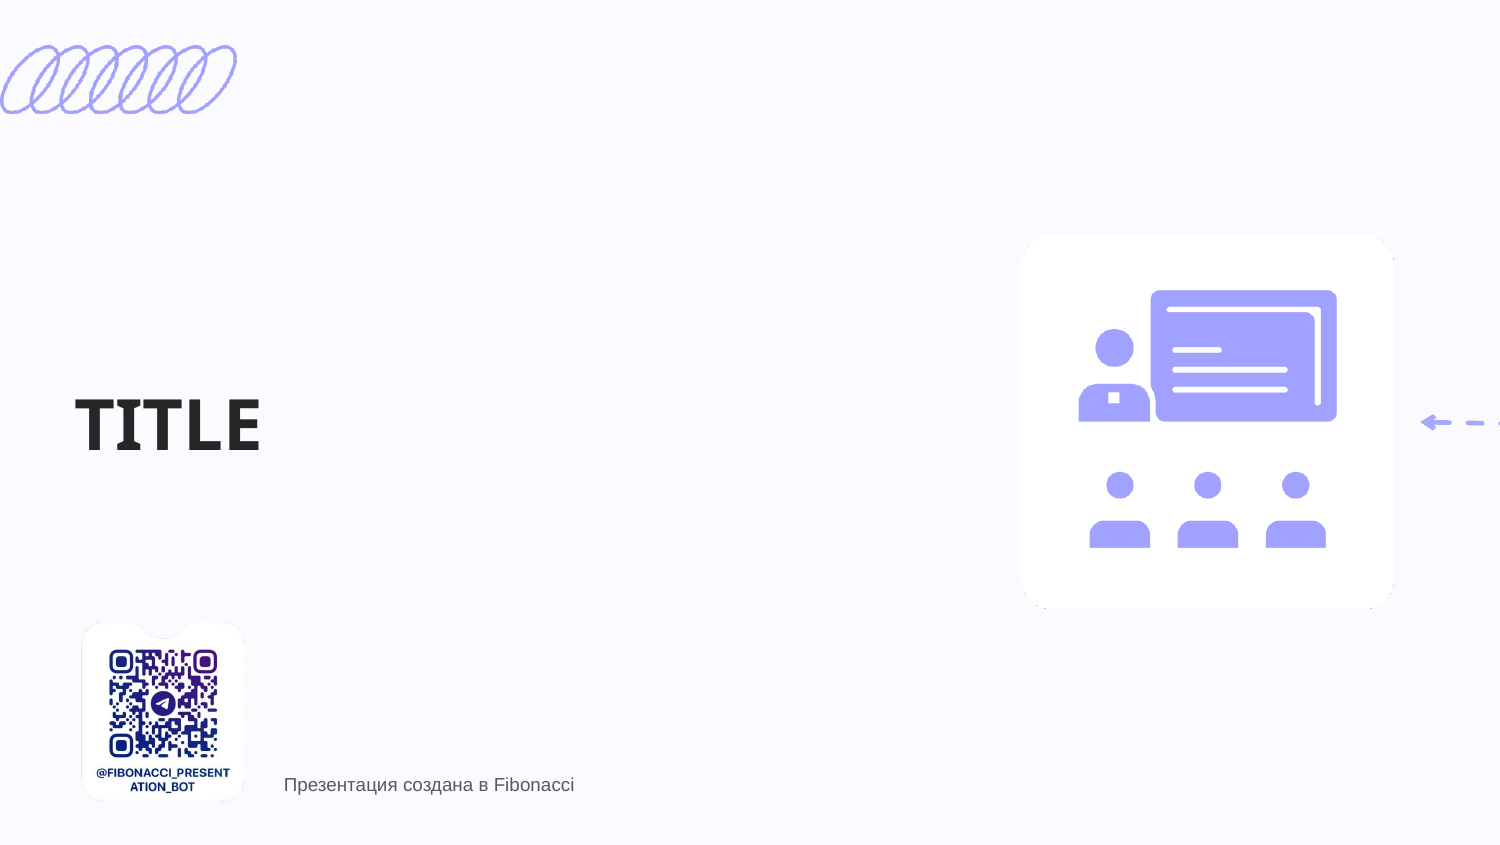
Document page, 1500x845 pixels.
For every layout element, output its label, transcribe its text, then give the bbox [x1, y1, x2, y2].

picture [0, 44, 237, 114]
text_box TITLE [59, 360, 1016, 483]
picture [1021, 235, 1394, 609]
text_box [1420, 415, 1440, 430]
text_box Презентация создана в Fibonacci [274, 753, 762, 798]
picture [57, 621, 270, 809]
